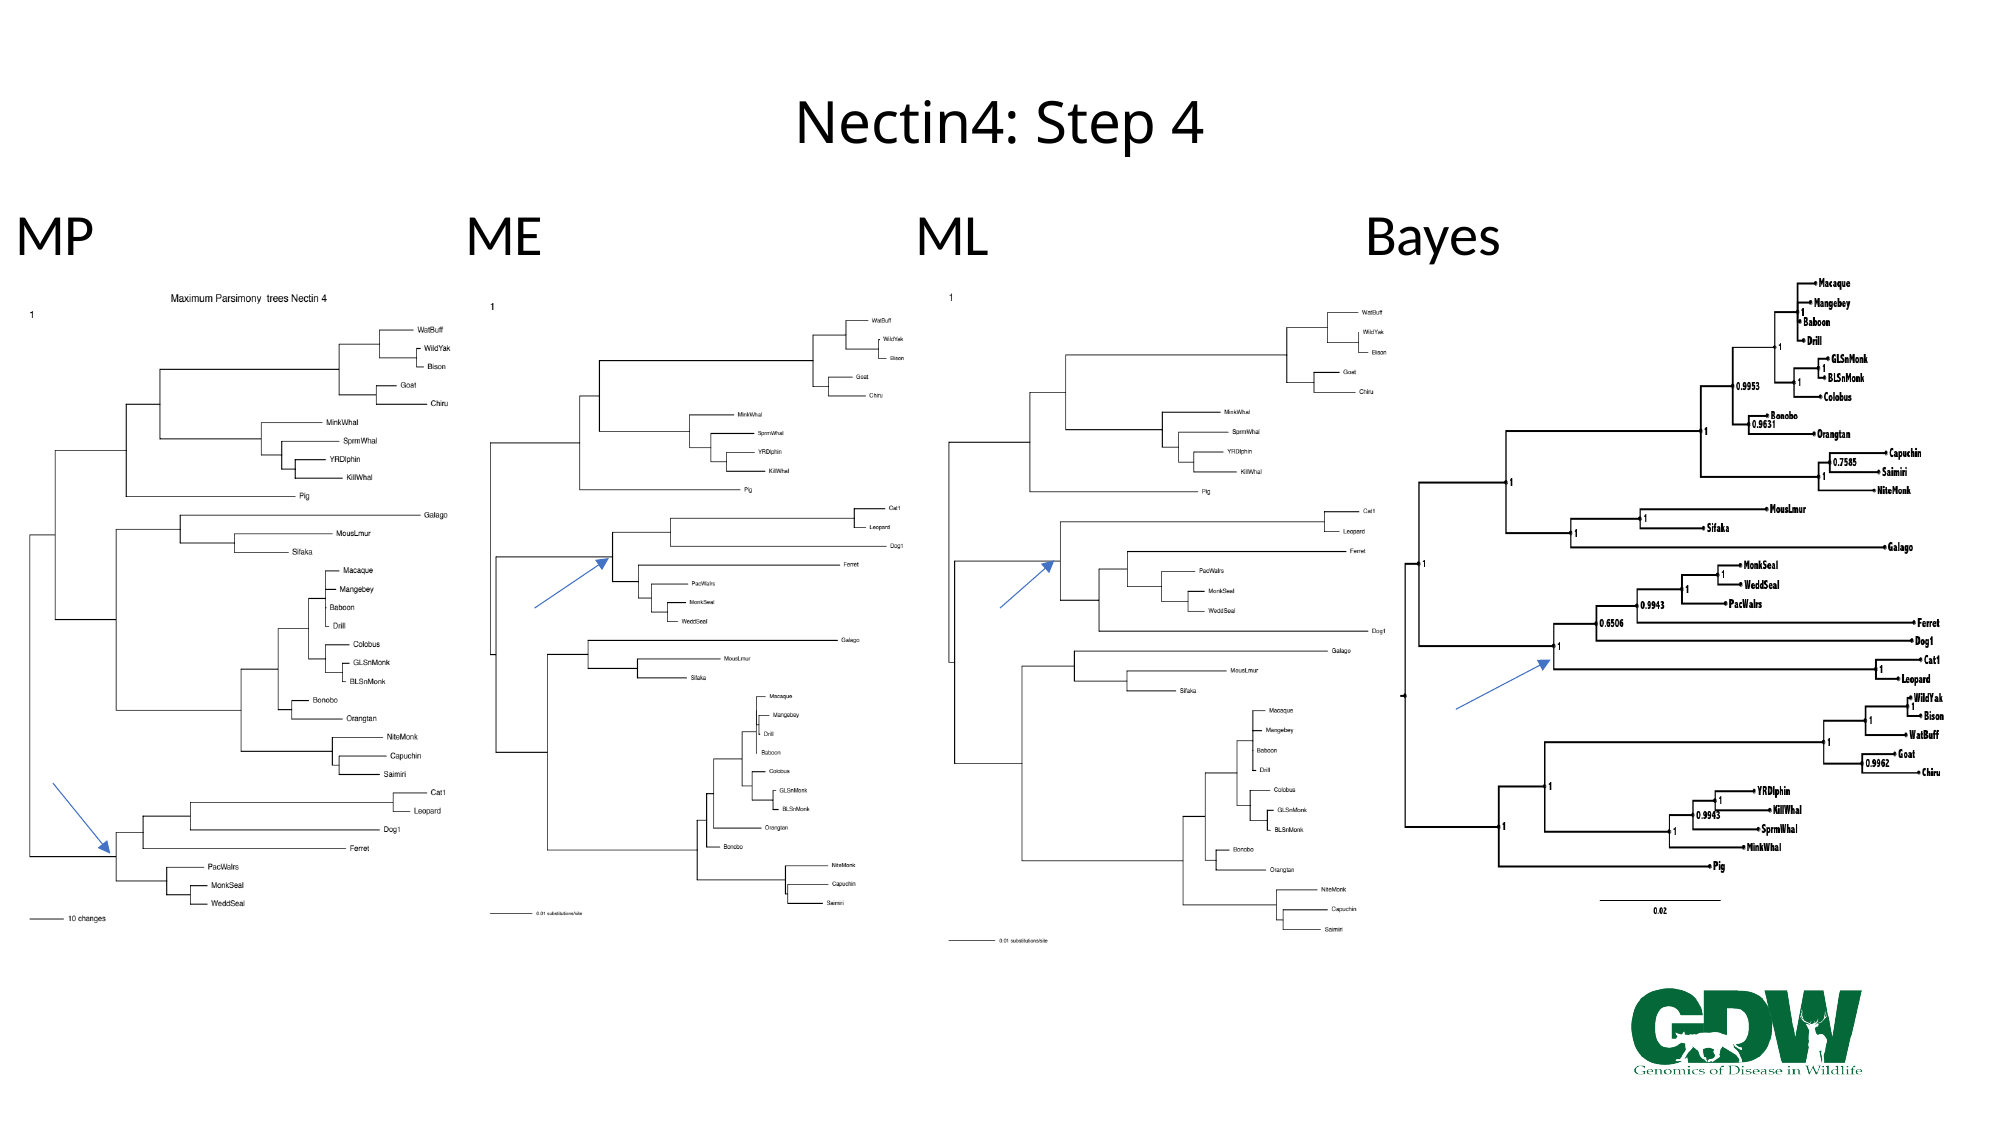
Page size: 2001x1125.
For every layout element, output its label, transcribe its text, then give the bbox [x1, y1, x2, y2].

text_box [52, 783, 111, 854]
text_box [999, 560, 1055, 609]
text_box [534, 558, 609, 609]
title Nectin4: Step 4 [137, 16, 1863, 197]
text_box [1455, 659, 1551, 710]
picture [0, 260, 1966, 975]
list MP ME ML Bayes [0, 197, 2000, 1083]
picture [1631, 988, 1863, 1079]
